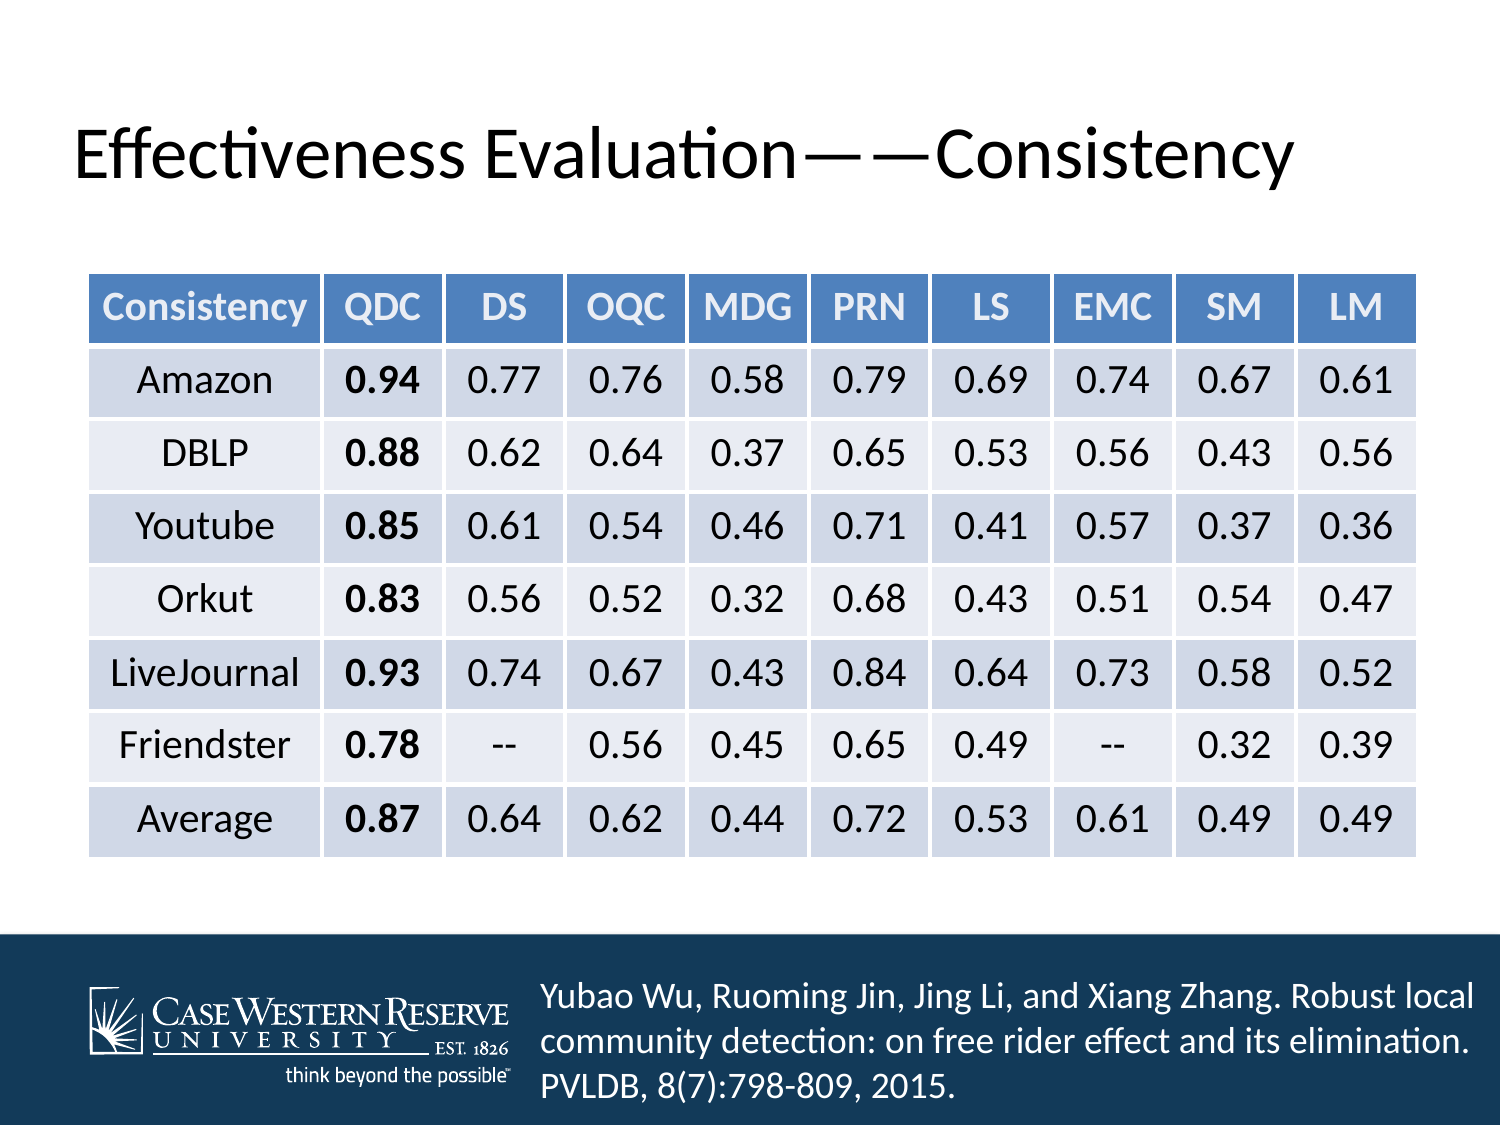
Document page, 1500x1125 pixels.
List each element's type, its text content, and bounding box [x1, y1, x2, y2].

title Effectiveness Evaluation——Consistency [58, 95, 1332, 204]
table_cell -- [1054, 713, 1172, 782]
table_cell 0.45 [689, 713, 807, 782]
table_cell 0.53 [932, 421, 1050, 490]
table_cell 0.56 [567, 713, 685, 782]
table_cell 0.93 [324, 640, 442, 709]
table_cell 0.84 [811, 640, 928, 709]
table_cell 0.68 [811, 567, 928, 636]
table_cell 0.43 [689, 640, 807, 709]
table_header MDG [689, 274, 807, 343]
table_cell 0.87 [324, 787, 442, 857]
table_cell 0.85 [324, 494, 442, 563]
table_header Consistency [89, 274, 320, 343]
table_cell 0.47 [1298, 567, 1416, 636]
table_cell Friendster [89, 713, 320, 782]
table_cell 0.56 [1298, 421, 1416, 490]
table_cell -- [446, 713, 563, 782]
table_cell 0.77 [446, 349, 563, 417]
table_cell 0.52 [567, 567, 685, 636]
table_header PRN [811, 274, 928, 343]
table_header LS [932, 274, 1050, 343]
table_cell DBLP [89, 421, 320, 490]
table_cell 0.56 [1054, 421, 1172, 490]
table_header EMC [1054, 274, 1172, 343]
table_cell 0.65 [811, 713, 928, 782]
table_cell 0.64 [567, 421, 685, 490]
table_header QDC [324, 274, 442, 343]
table_cell 0.57 [1054, 494, 1172, 563]
table_cell 0.58 [1176, 640, 1294, 709]
table_header DS [446, 274, 563, 343]
table_cell 0.62 [446, 421, 563, 490]
table_header OQC [567, 274, 685, 343]
table_cell 0.49 [932, 713, 1050, 782]
table_cell 0.56 [446, 567, 563, 636]
text_box Yubao Wu, Ruoming Jin, Jing Li, and Xiang Zhang. Robust local community detection: on free rider effect and its elimination. PVLDB, 8(7):798-809, 2015. [525, 964, 1494, 1114]
table_cell 0.49 [1176, 787, 1294, 857]
table_cell 0.44 [689, 787, 807, 857]
table_cell 0.52 [1298, 640, 1416, 709]
table_cell LiveJournal [89, 640, 320, 709]
table_cell 0.36 [1298, 494, 1416, 563]
table_cell 0.67 [1176, 349, 1294, 417]
table_cell 0.51 [1054, 567, 1172, 636]
table_cell 0.78 [324, 713, 442, 782]
table_cell 0.32 [689, 567, 807, 636]
table_cell 0.54 [1176, 567, 1294, 636]
table_cell 0.37 [1176, 494, 1294, 563]
table_cell 0.32 [1176, 713, 1294, 782]
table_cell 0.37 [689, 421, 807, 490]
table_cell 0.76 [567, 349, 685, 417]
table_cell 0.64 [932, 640, 1050, 709]
table_cell 0.46 [689, 494, 807, 563]
table_cell 0.41 [932, 494, 1050, 563]
table_cell 0.39 [1298, 713, 1416, 782]
table_cell Youtube [89, 494, 320, 563]
table_cell 0.54 [567, 494, 685, 563]
table_cell 0.62 [567, 787, 685, 857]
table_cell 0.43 [1176, 421, 1294, 490]
table_cell 0.69 [932, 349, 1050, 417]
table_cell 0.74 [446, 640, 563, 709]
table_cell 0.53 [932, 787, 1050, 857]
table_cell 0.67 [567, 640, 685, 709]
table_cell 0.88 [324, 421, 442, 490]
table_cell Amazon [89, 349, 320, 417]
table_cell 0.83 [324, 567, 442, 636]
table_cell 0.64 [446, 787, 563, 857]
table_cell Orkut [89, 567, 320, 636]
table_cell 0.94 [324, 349, 442, 417]
table_cell 0.58 [689, 349, 807, 417]
table_cell 0.79 [811, 349, 928, 417]
table_cell 0.72 [811, 787, 928, 857]
table_cell 0.71 [811, 494, 928, 563]
table_cell 0.43 [932, 567, 1050, 636]
table_header SM [1176, 274, 1294, 343]
table_cell Average [89, 787, 320, 857]
table_header LM [1298, 274, 1416, 343]
table_cell 0.61 [1298, 349, 1416, 417]
table_cell 0.61 [1054, 787, 1172, 857]
table_cell 0.74 [1054, 349, 1172, 417]
table_cell 0.65 [811, 421, 928, 490]
table_cell 0.61 [446, 494, 563, 563]
table_cell 0.49 [1298, 787, 1416, 857]
table_cell 0.73 [1054, 640, 1172, 709]
